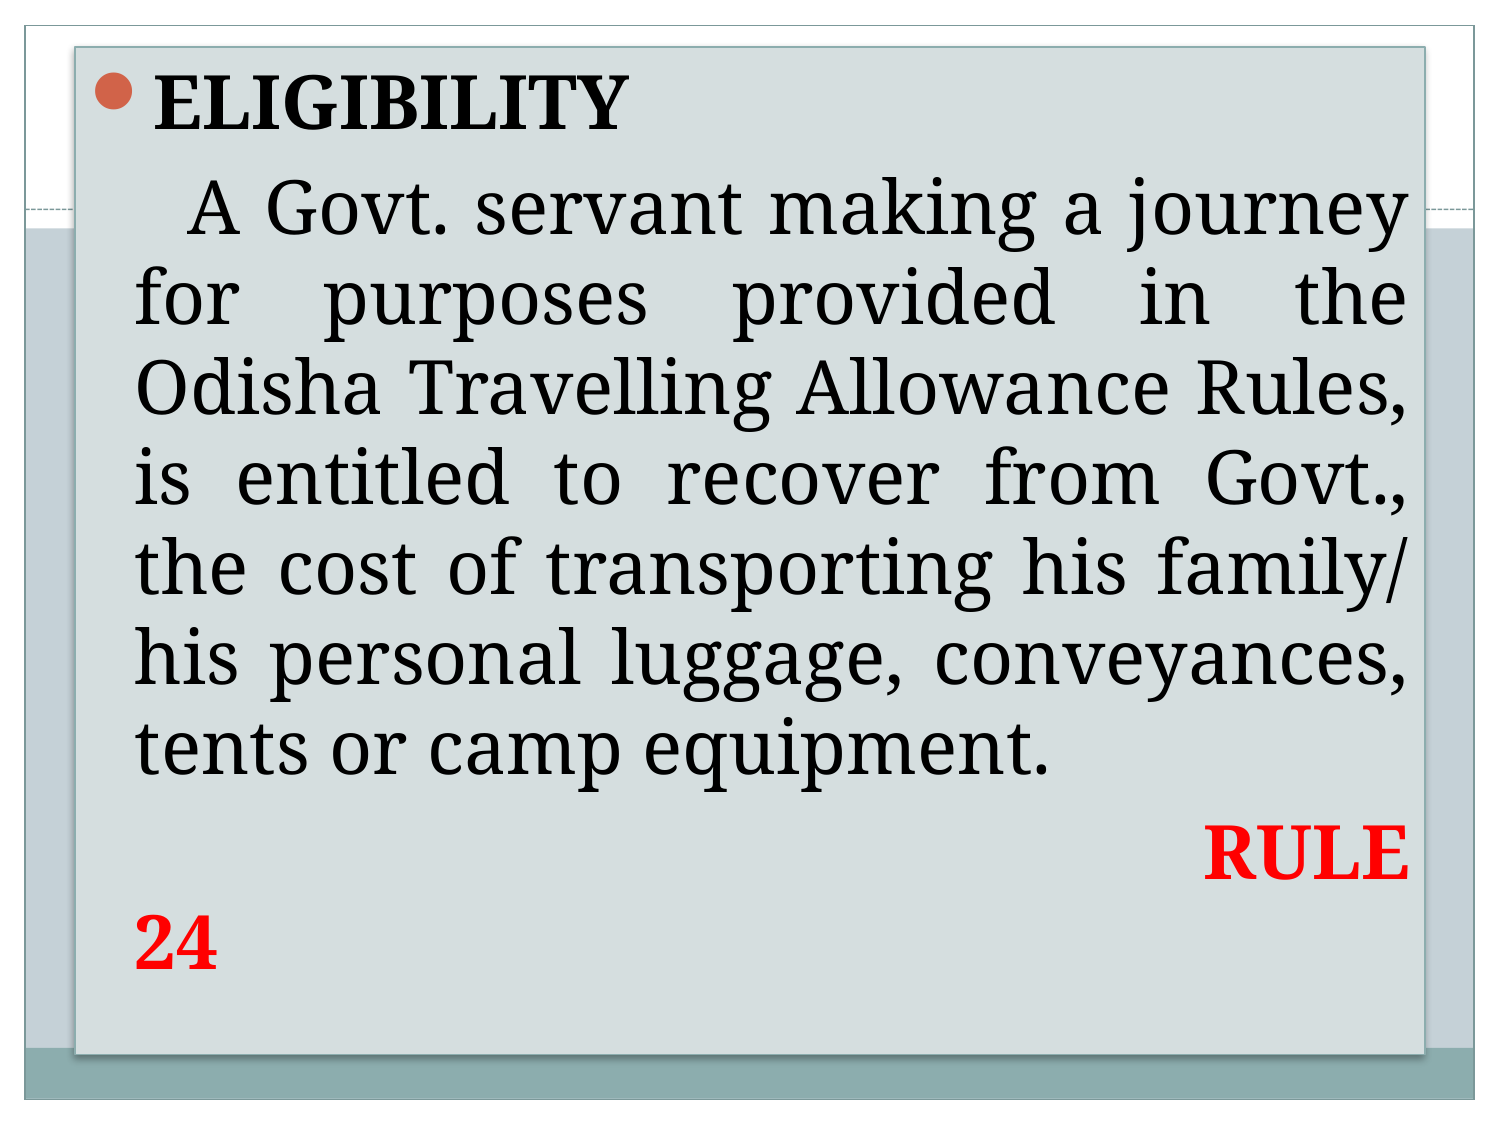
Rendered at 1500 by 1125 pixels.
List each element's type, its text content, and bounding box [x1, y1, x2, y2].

list ELIGIBILITY A Govt. servant making a journey for purposes provided in the Odisha Travelling Allowance Rules, is entitled to recover from Govt., the cost of transporting his family/ his personal luggage, conveyances, tents or camp equipment. RULE 24 [74, 46, 1426, 1055]
